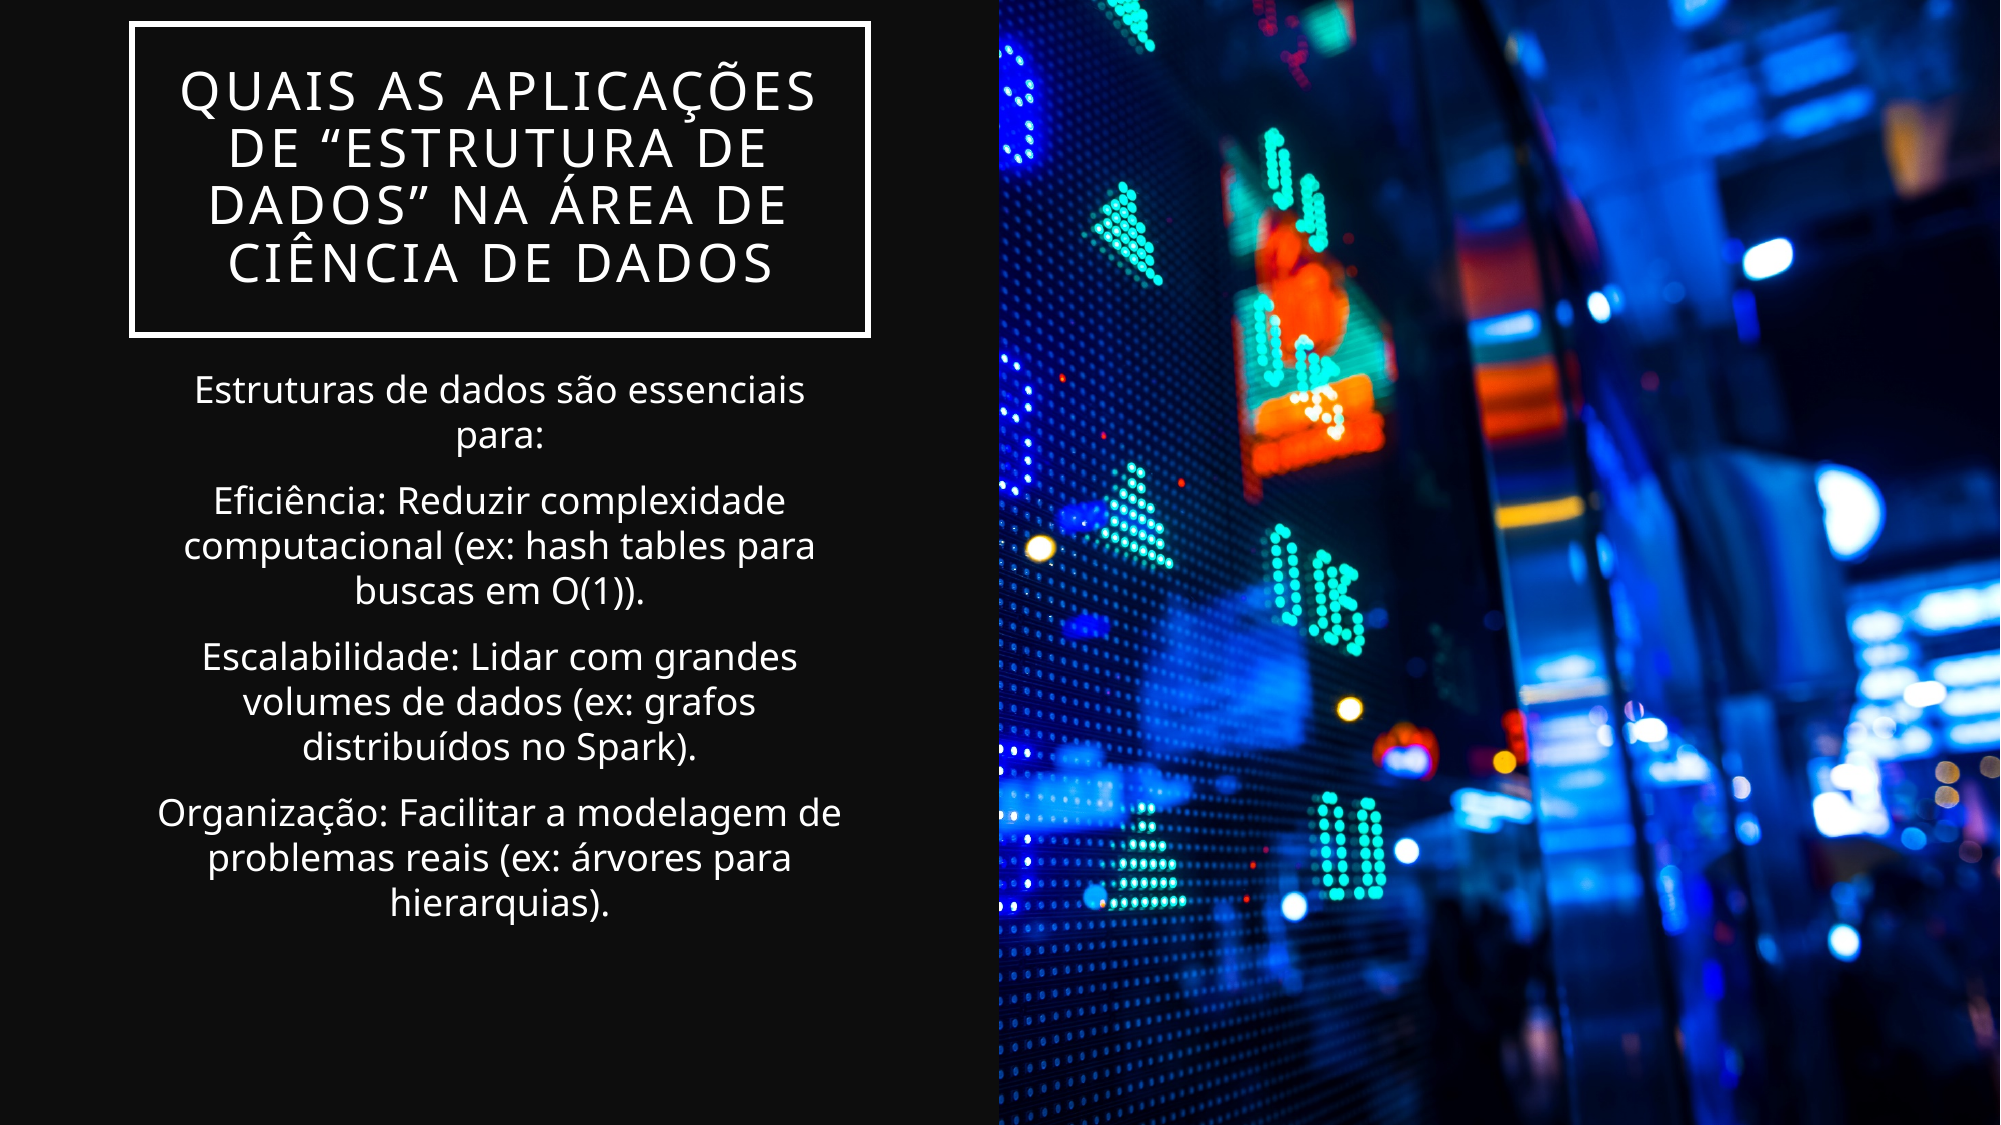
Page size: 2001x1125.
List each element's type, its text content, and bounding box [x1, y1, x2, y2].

subtitle Estruturas de dados são essenciais para: Eficiência: Reduzir complexidade computacional (ex: hash tables para buscas em O(1)). Escalabilidade: Lidar com grandes volumes de dados (ex: grafos distribuídos no Spark). Organização: Facilitar a modelagem de problemas reais (ex: árvores para hierarquias). [131, 358, 868, 1102]
text_box [0, 0, 999, 1125]
title QUAIS AS APLICAÇÕES DE “ESTRUTURA DE DADOS” NA ÁREA DE CIÊncia de dados [129, 21, 871, 338]
picture [999, 0, 2000, 1125]
